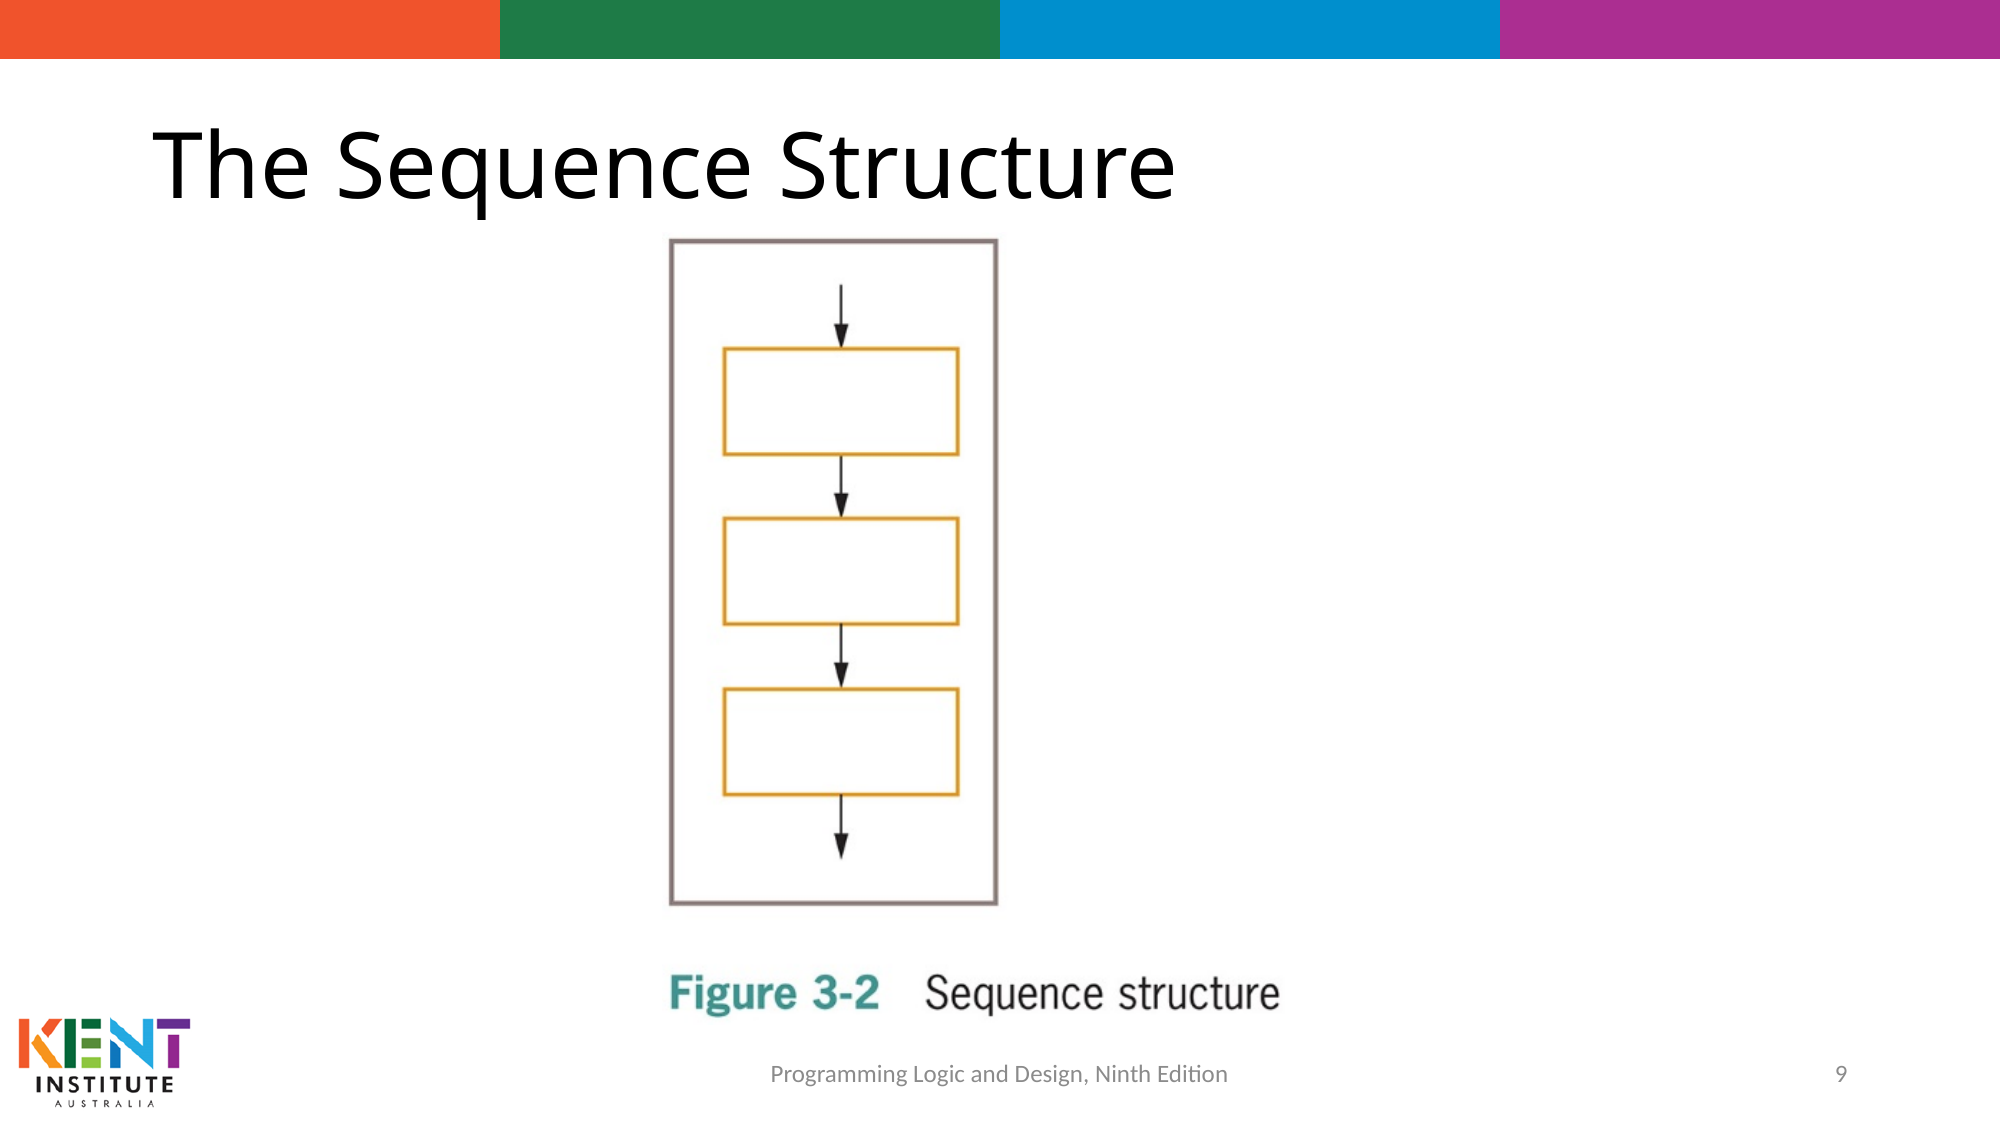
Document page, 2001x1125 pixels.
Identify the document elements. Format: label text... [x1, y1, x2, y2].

picture [0, 1000, 208, 1125]
picture [662, 232, 1287, 1025]
title The Sequence Structure [137, 59, 1863, 278]
footer Programming Logic and Design, Ninth Edition [662, 1042, 1338, 1103]
slide_number 9 [1412, 1042, 1863, 1103]
